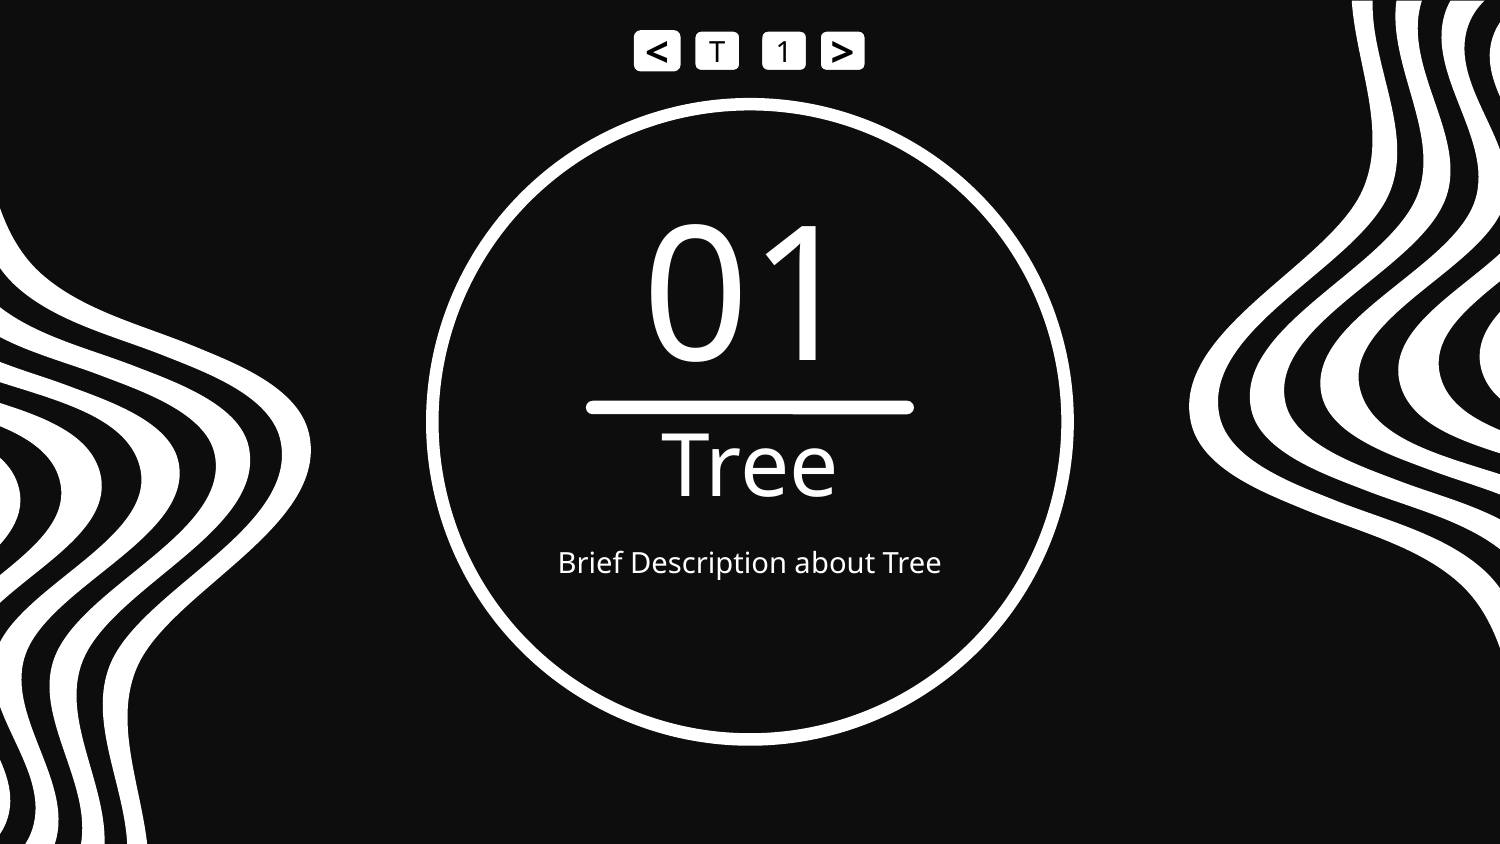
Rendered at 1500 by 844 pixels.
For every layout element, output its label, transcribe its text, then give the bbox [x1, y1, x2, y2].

title Tree [413, 414, 1086, 530]
text_box [451, 530, 1049, 740]
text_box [1169, 0, 1500, 844]
title 01 [562, 227, 937, 385]
text_box > [819, 30, 867, 72]
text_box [0, 12, 330, 844]
text_box 1 [760, 30, 808, 72]
text_box [585, 400, 914, 415]
subtitle Brief Description about Tree [512, 529, 988, 617]
text_box T [693, 30, 741, 72]
text_box < [633, 30, 681, 72]
text_box [432, 104, 1068, 414]
